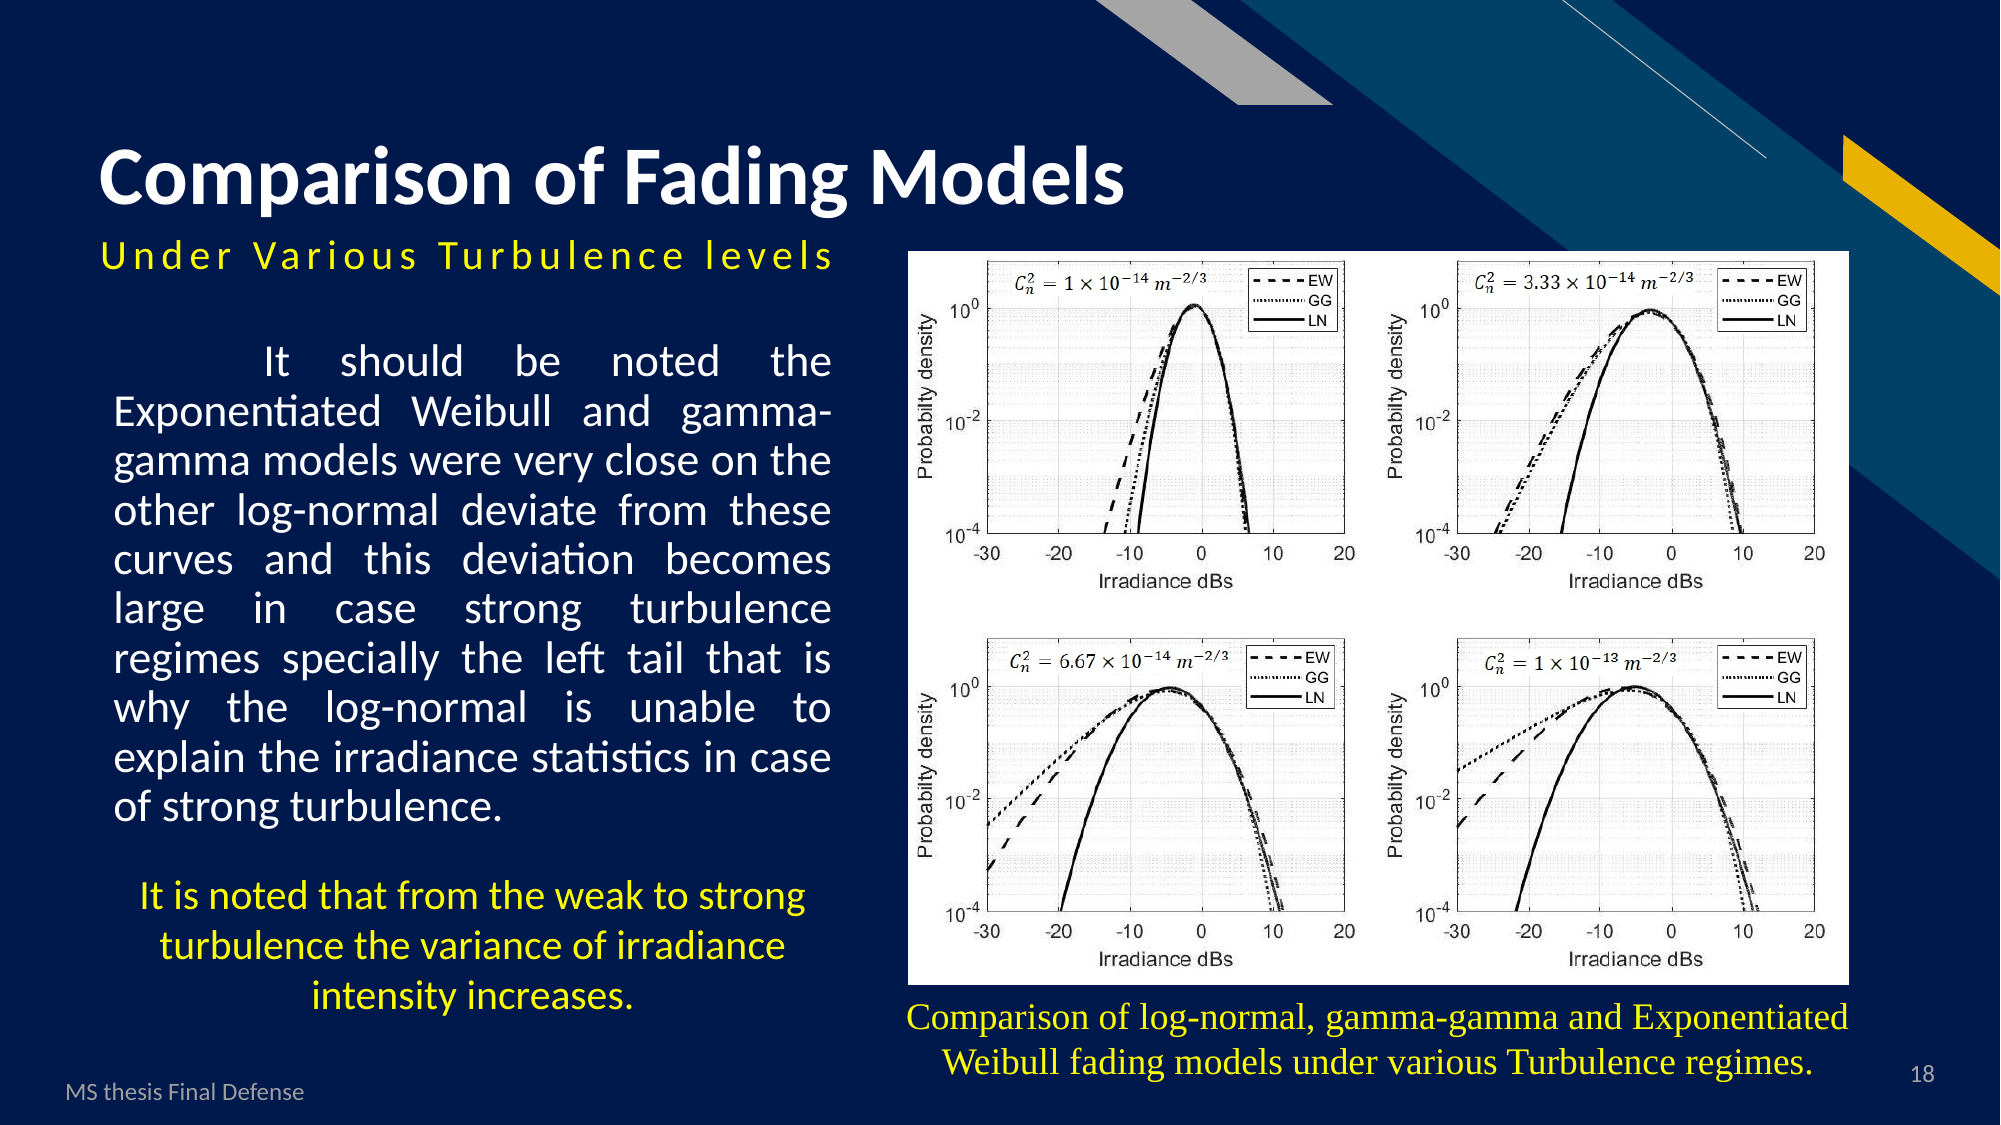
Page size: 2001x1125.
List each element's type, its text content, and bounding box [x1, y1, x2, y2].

list It should be noted the Exponentiated Weibull and gamma-gamma models were very close on the other log-normal deviate from these curves and this deviation becomes large in case strong turbulence regimes specially the left tail that is why the log-normal is unable to explain the irradiance statistics in case of strong turbulence. [98, 329, 848, 840]
picture [908, 251, 1849, 985]
text_box MS thesis Final Defense [49, 1060, 725, 1121]
slide_number 18 [1828, 1042, 1950, 1103]
text_box Comparison of log-normal, gamma-gamma and Exponentiated Weibull fading models under various Turbulence regimes. [888, 984, 1869, 1090]
text_box It is noted that from the weak to strong turbulence the variance of irradiance intensity increases. [98, 860, 848, 1071]
list Under Various Turbulence levels [85, 225, 1295, 326]
title Comparison of Fading Models [85, 34, 1453, 223]
